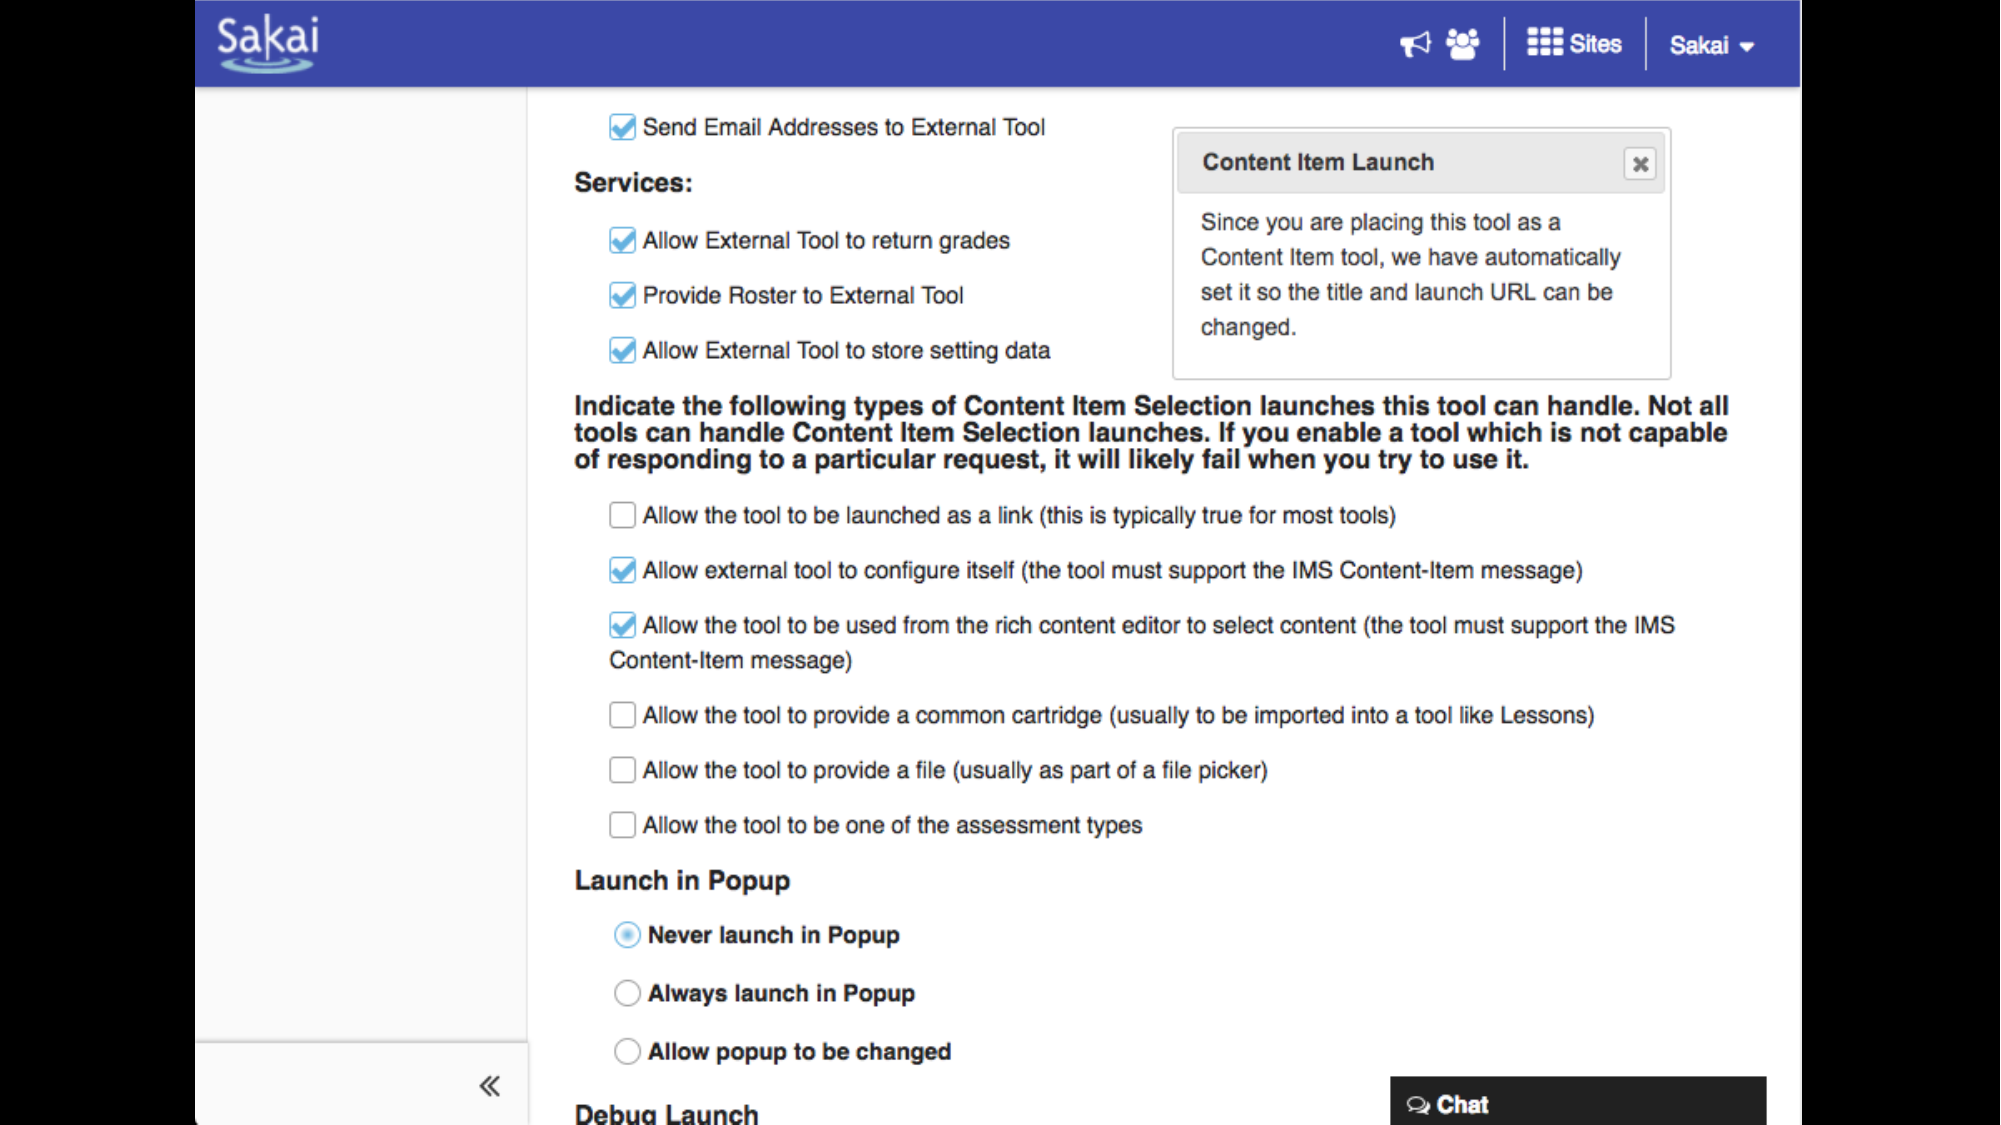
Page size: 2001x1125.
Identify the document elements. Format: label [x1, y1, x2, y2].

picture [195, 0, 1802, 1125]
